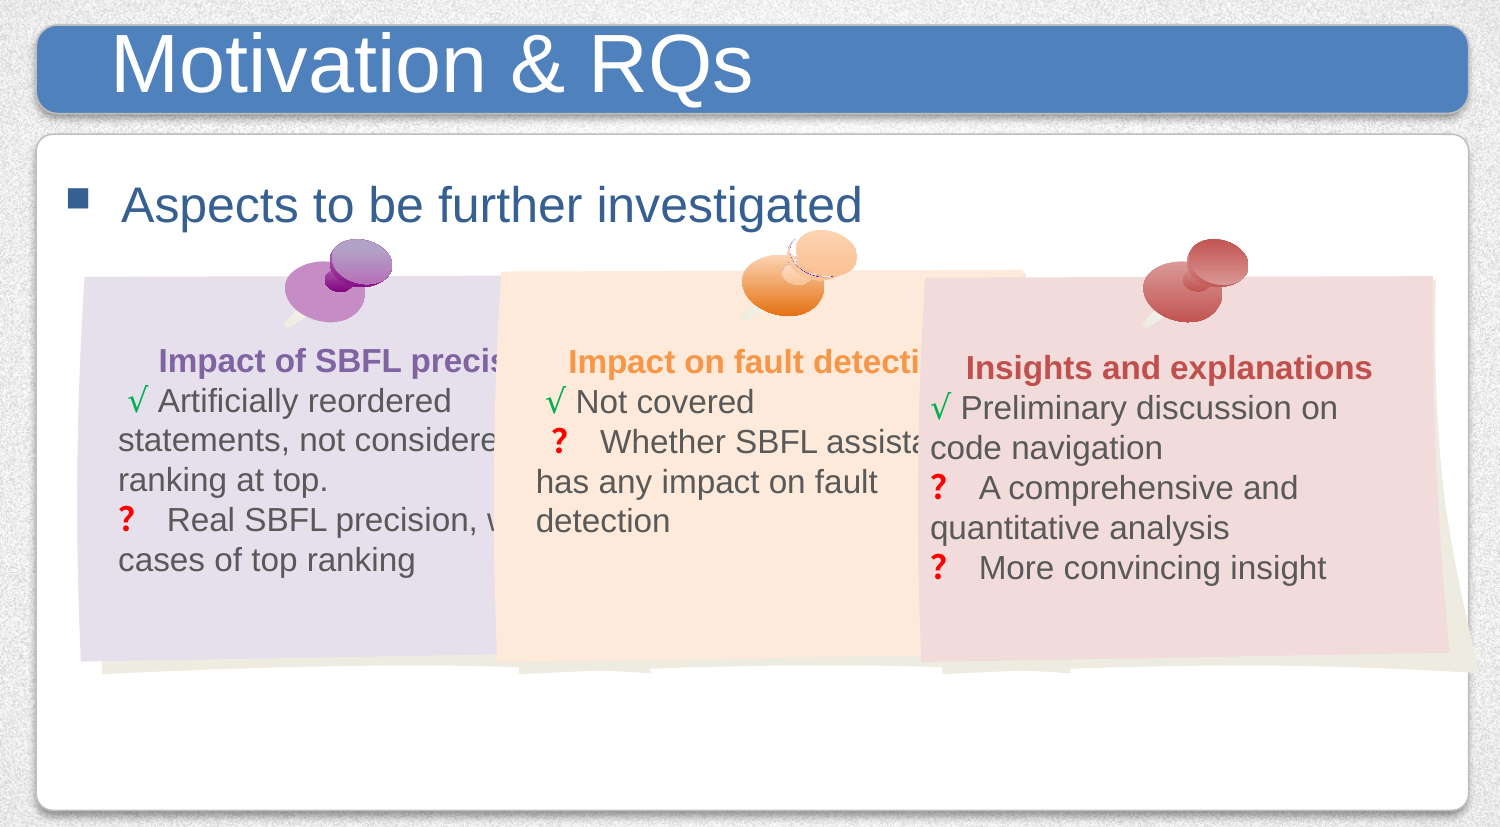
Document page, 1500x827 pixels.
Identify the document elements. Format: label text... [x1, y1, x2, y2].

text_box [491, 226, 1071, 675]
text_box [74, 235, 486, 675]
title Motivation & RQs [95, 2, 1364, 153]
list Aspects to be further investigated [50, 153, 1401, 700]
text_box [915, 235, 1480, 675]
